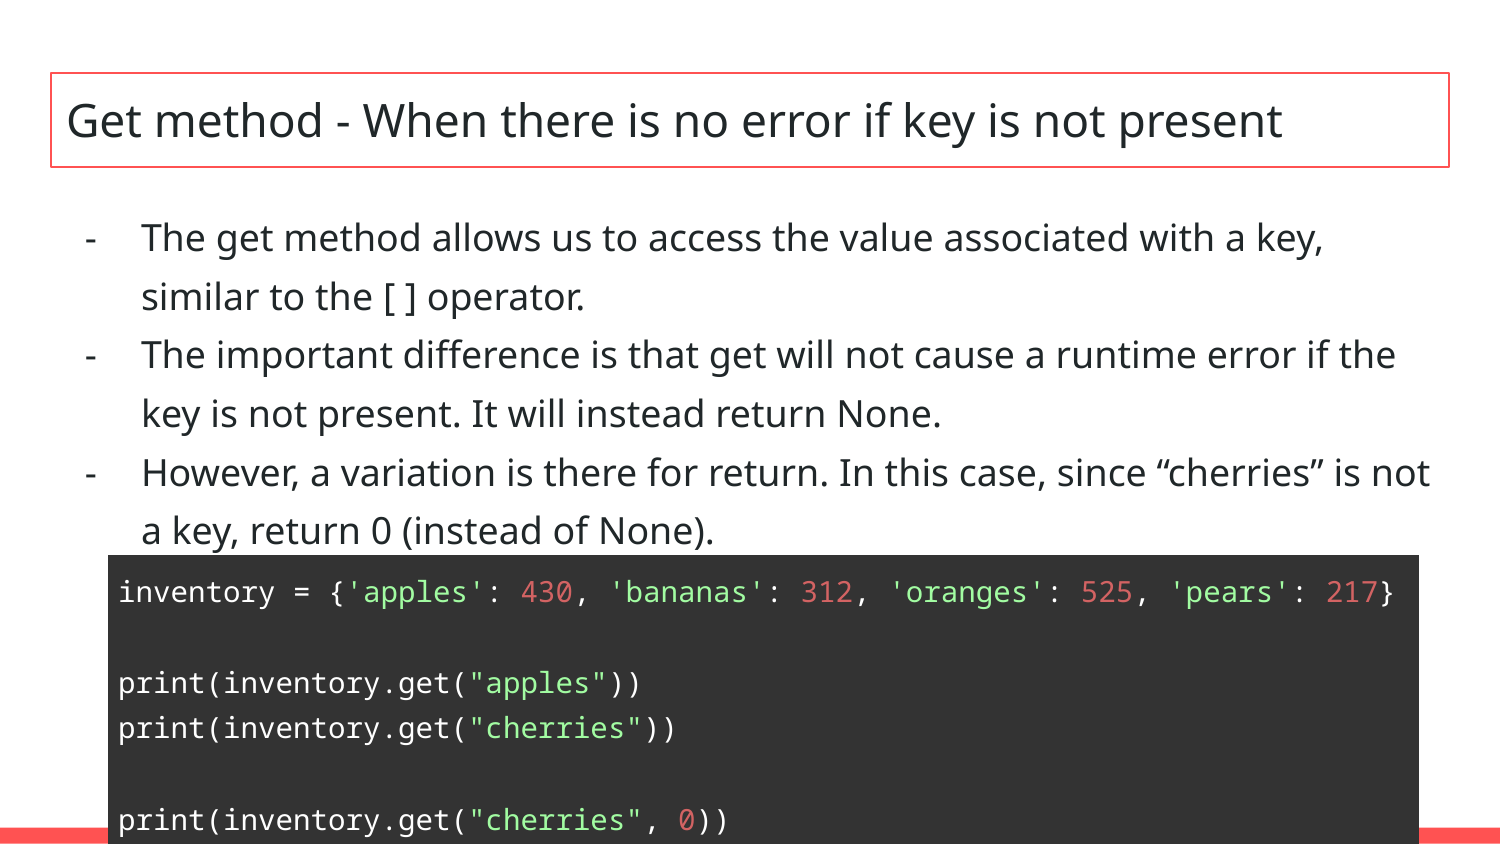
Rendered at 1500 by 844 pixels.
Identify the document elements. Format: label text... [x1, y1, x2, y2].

table_header inventory = {'apples': 430, 'bananas': 312, 'oranges': 525, 'pears': 217} print(inventory.get("apples")) print(inventory.get("cherries")) print(inventory.get("cherries", 0)) [108, 555, 1419, 844]
list The get method allows us to access the value associated with a key, similar to the [ ] operator. The important difference is that get will not cause a runtime error if the key is not present. It will instead return None. However, a variation is there for return. In this case, since “cherries” is not a key, return 0 (instead of None). [51, 189, 1449, 750]
title Get method - When there is no error if key is not present [50, 72, 1450, 168]
